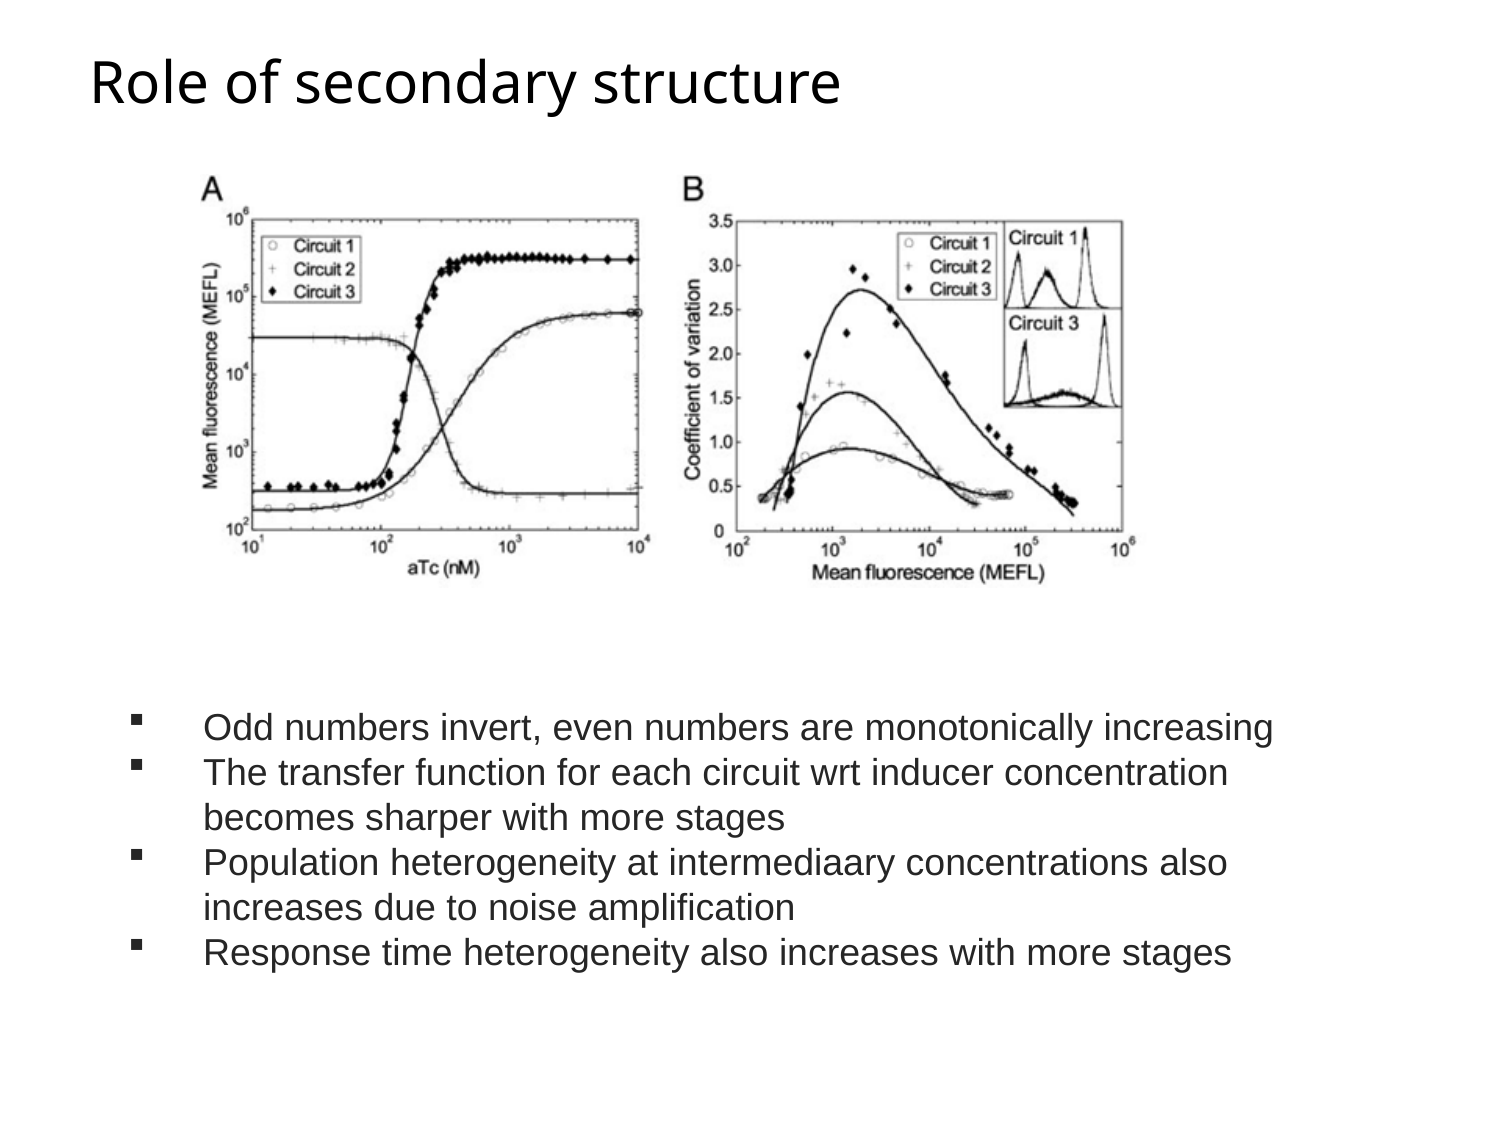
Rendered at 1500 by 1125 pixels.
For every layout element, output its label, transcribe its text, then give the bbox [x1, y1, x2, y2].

picture [199, 174, 1154, 588]
text_box Role of secondary structure [74, 37, 1488, 123]
text_box Odd numbers invert, even numbers are monotonically increasing The transfer function for each circuit wrt inducer concentration becomes sharper with more stages Population heterogeneity at intermediaary concentrations also increases due to noise amplification Response time heterogeneity also increases with more stages [113, 695, 1364, 980]
